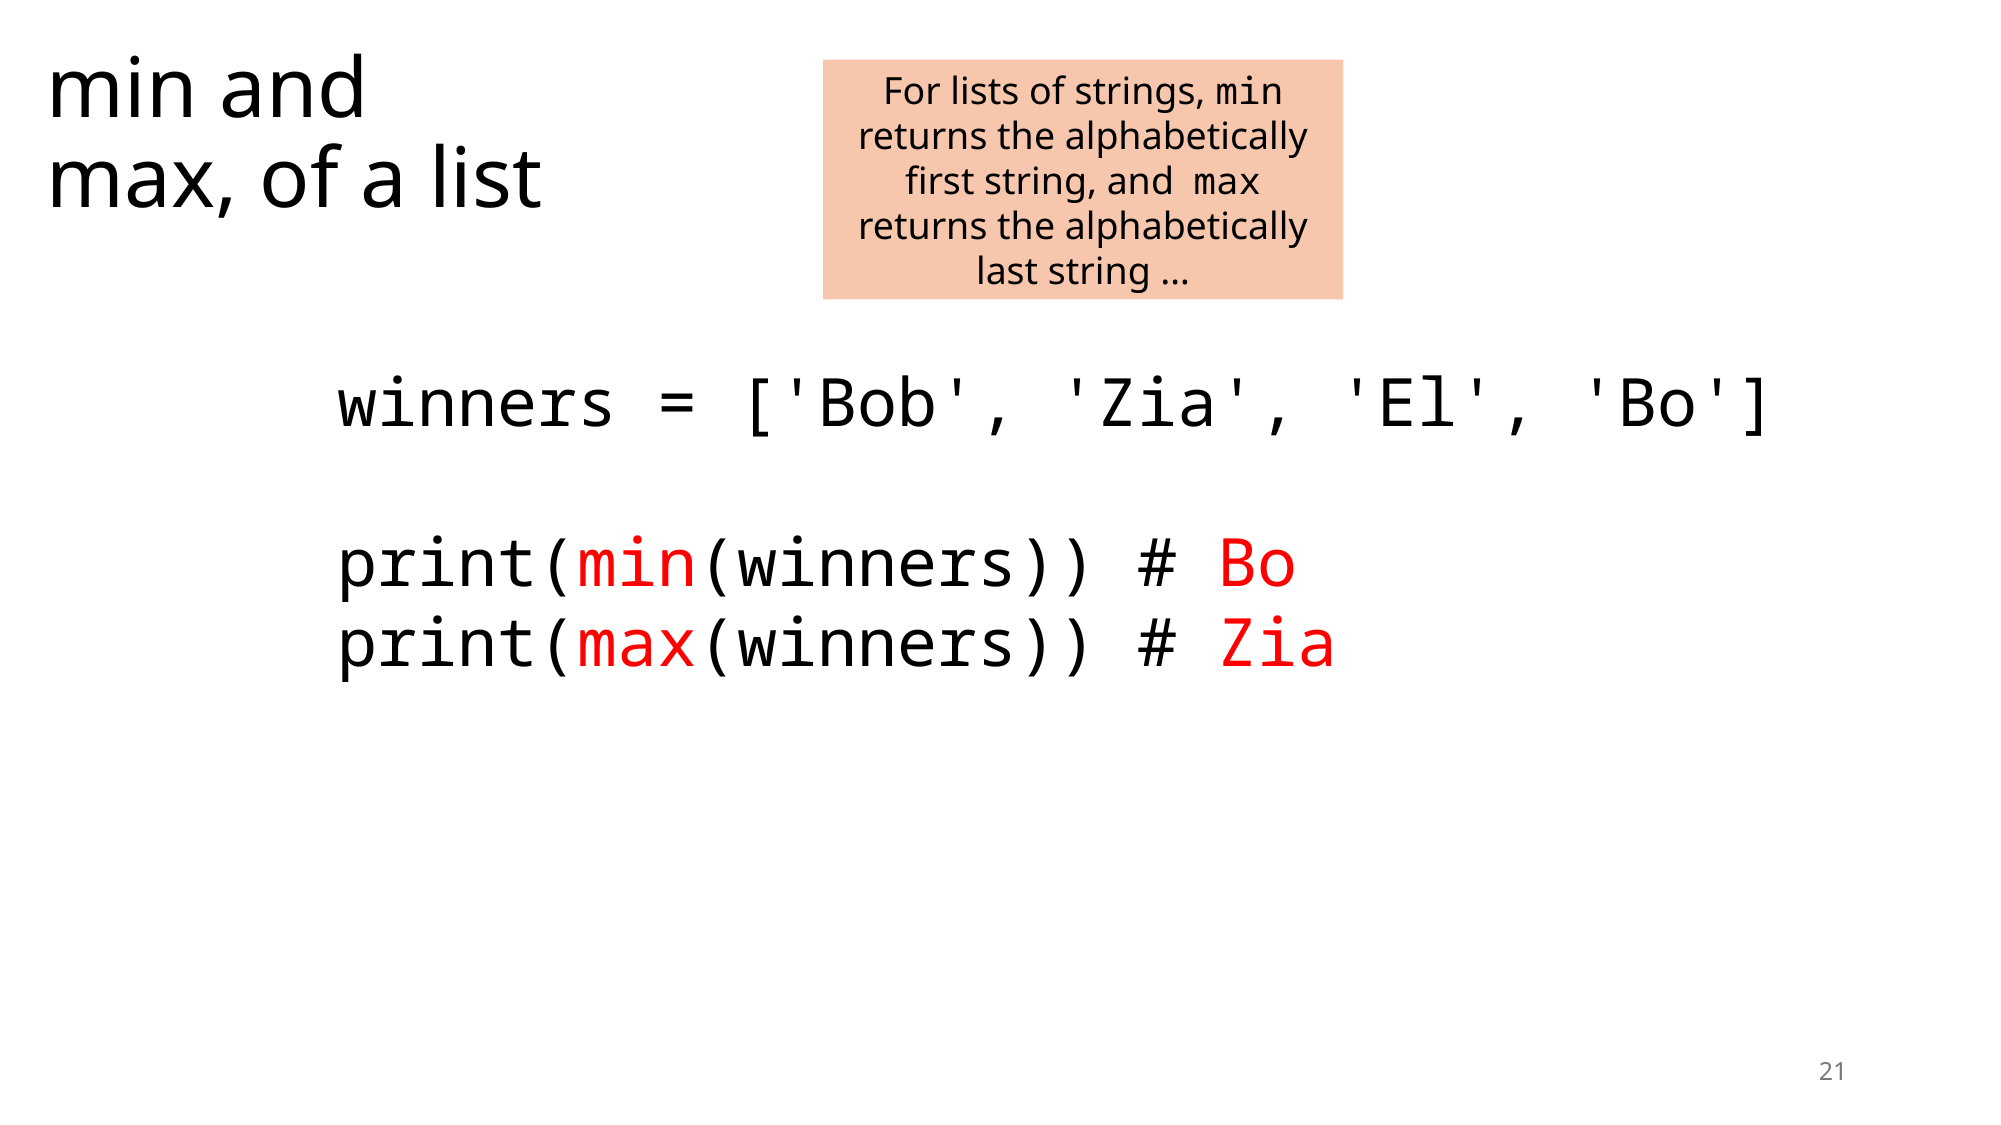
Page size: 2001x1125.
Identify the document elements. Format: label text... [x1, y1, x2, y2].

text_box winners = ['Bob', 'Zia', 'El', 'Bo'] print(min(winners)) # Bo print(max(winners)) # Zia [322, 352, 1929, 688]
title min and max, of a list [31, 26, 574, 245]
slide_number 21 [1412, 1042, 1863, 1103]
text_box For lists of strings, min returns the alphabetically first string, and max returns the alphabetically last string … [823, 59, 1344, 300]
